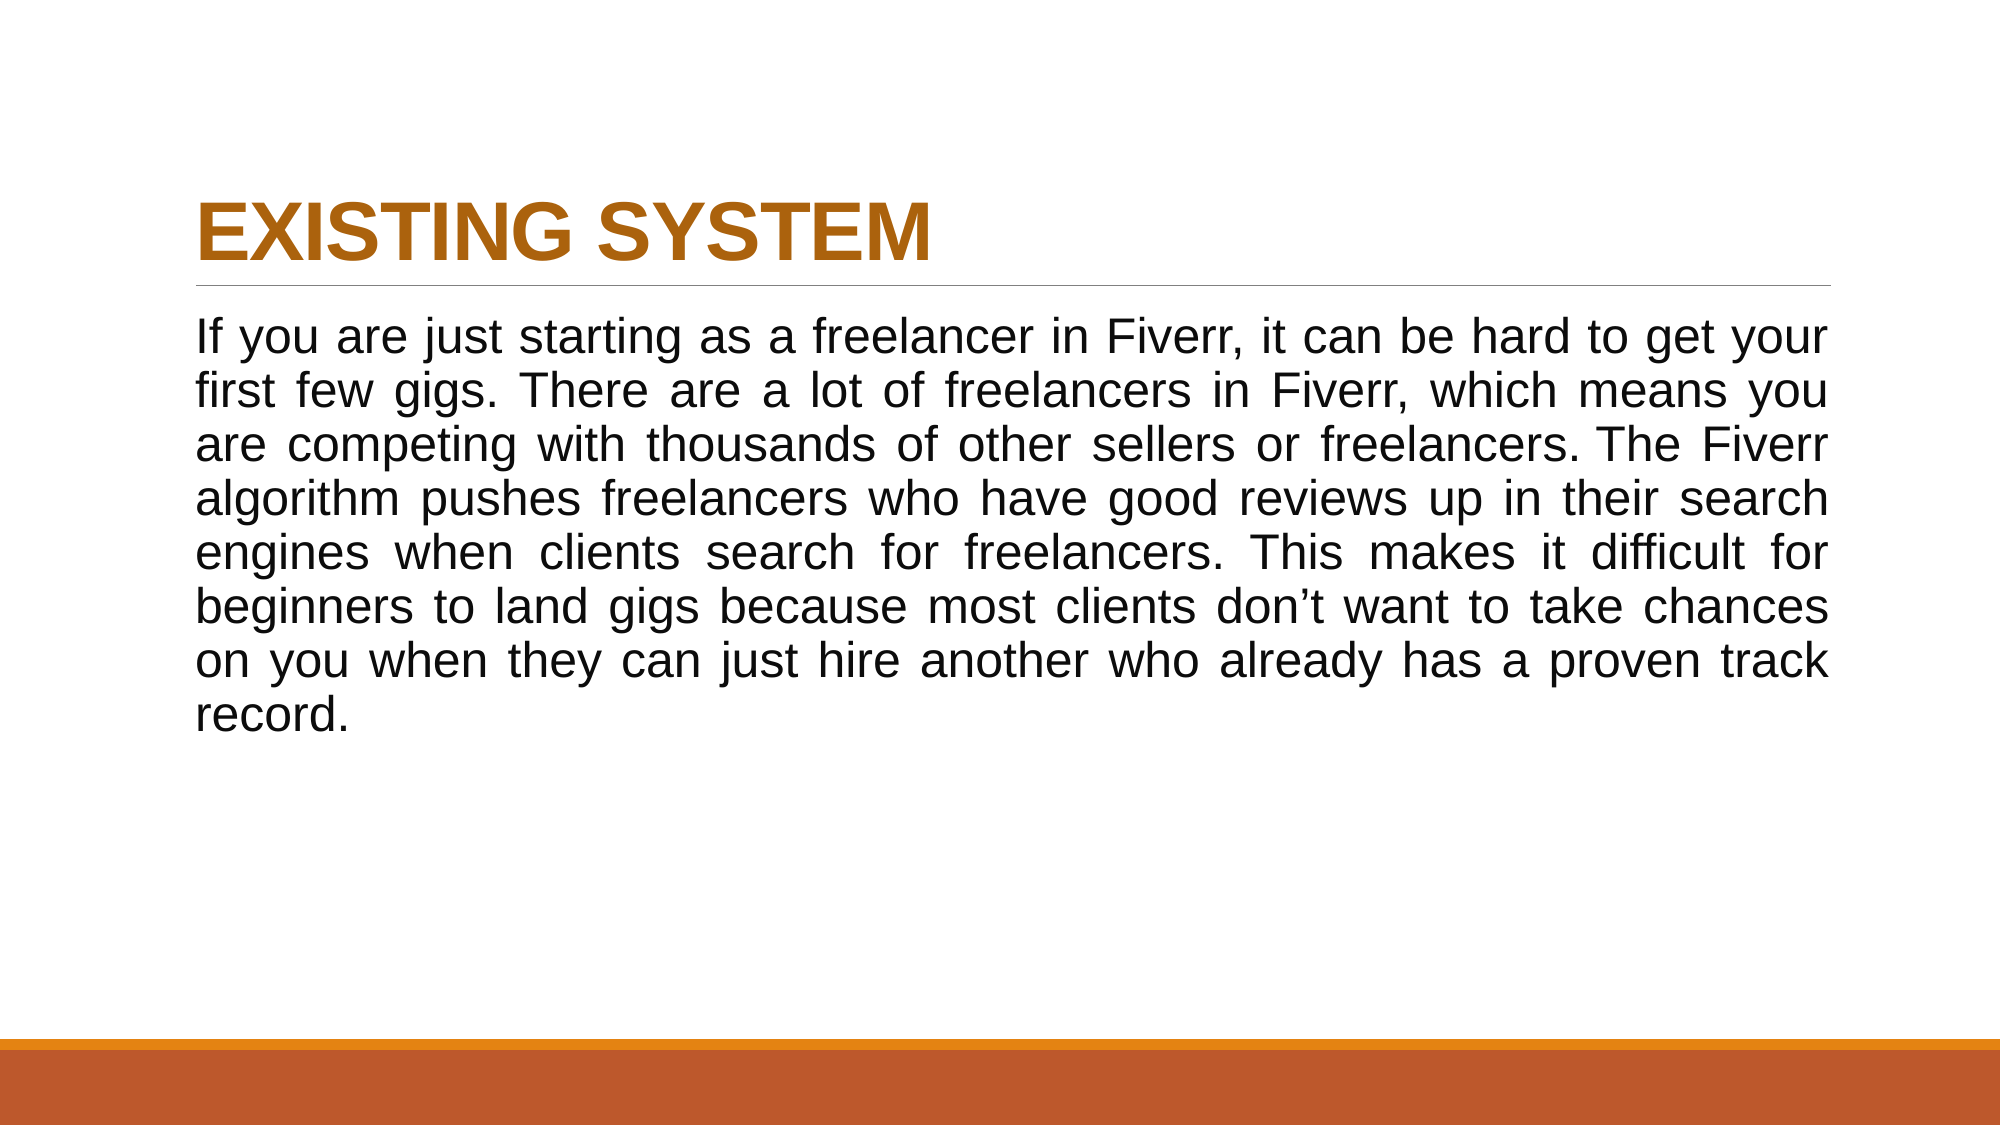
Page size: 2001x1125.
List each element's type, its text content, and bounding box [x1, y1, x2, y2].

title EXISTING SYSTEM [180, 47, 1830, 285]
list If you are just starting as a freelancer in Fiverr, it can be hard to get your first few gigs. There are a lot of freelancers in Fiverr, which means you are competing with thousands of other sellers or freelancers. The Fiverr algorithm pushes freelancers who have good reviews up in their search engines when clients search for freelancers. This makes it difficult for beginners to land gigs because most clients don’t want to take chances on you when they can just hire another who already has a proven track record. [180, 302, 1830, 963]
